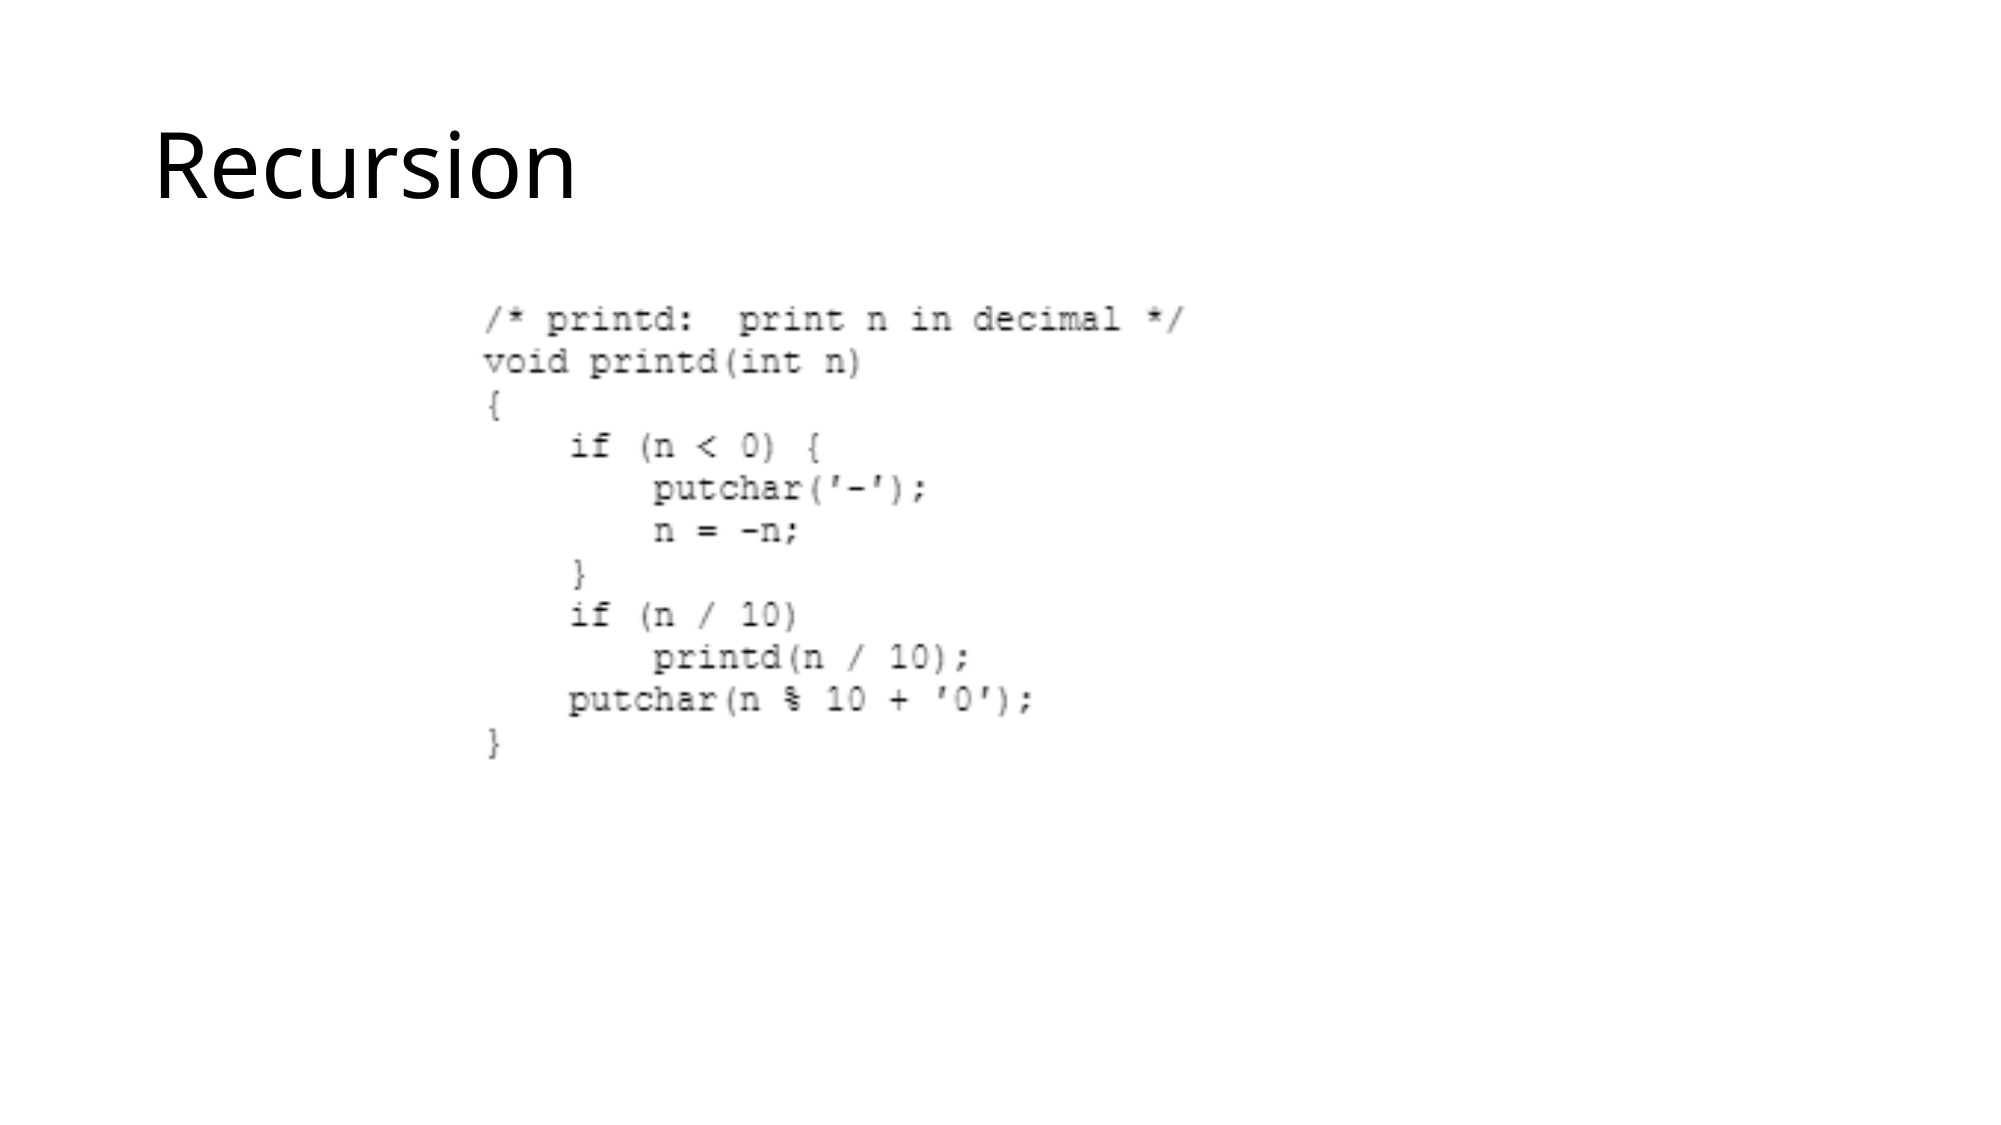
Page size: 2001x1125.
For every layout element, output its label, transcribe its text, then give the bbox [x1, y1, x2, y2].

title Recursion [137, 59, 1863, 278]
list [446, 277, 1200, 790]
